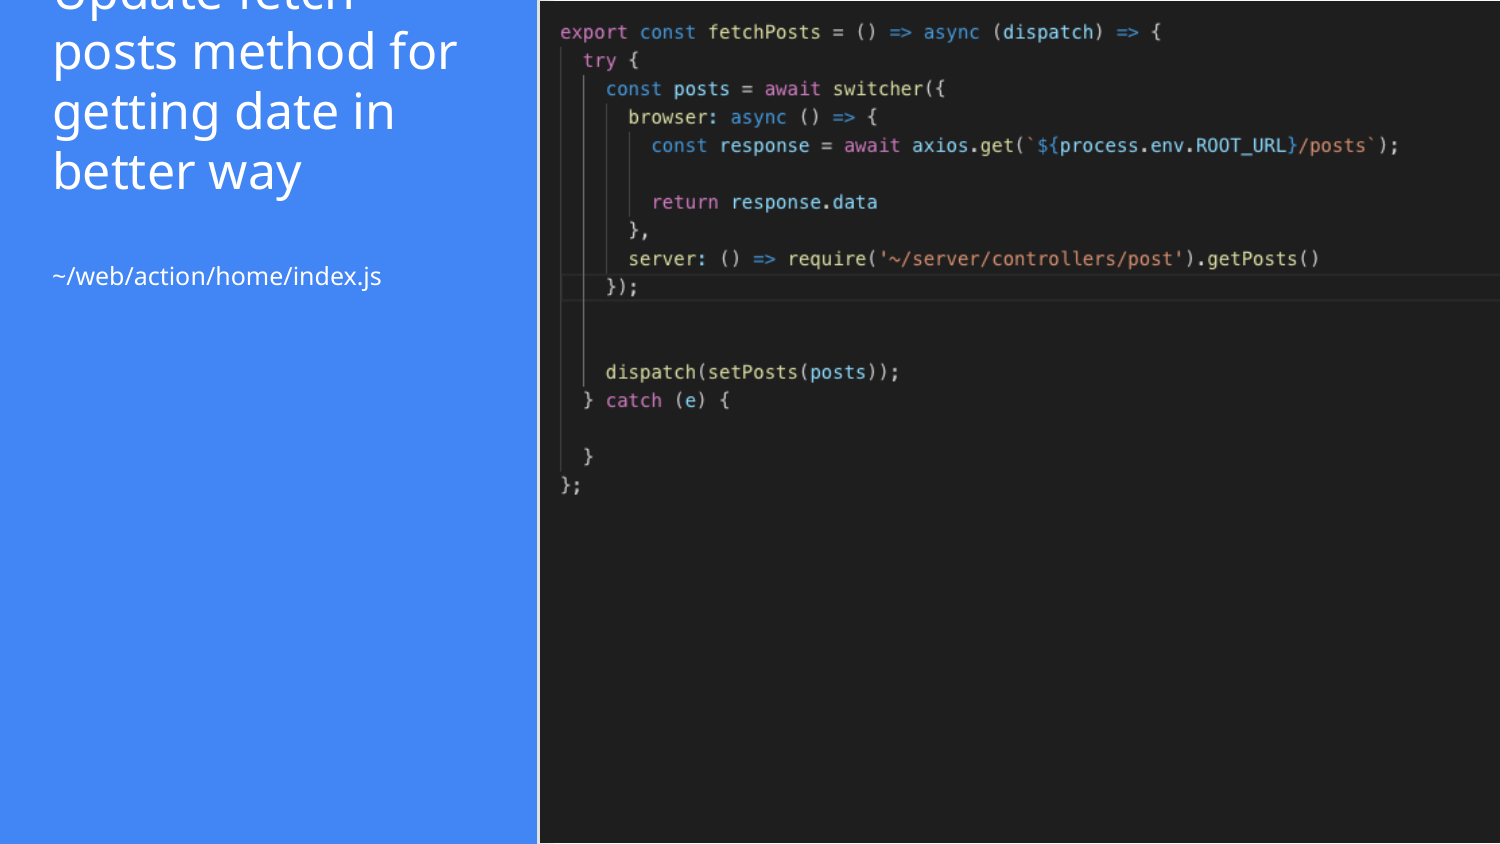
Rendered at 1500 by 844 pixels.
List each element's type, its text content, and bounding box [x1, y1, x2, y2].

picture [539, 1, 1500, 843]
list ~/web/action/home/index.js [37, 240, 498, 760]
title Update fetch posts method for getting date in better way [37, 58, 498, 216]
